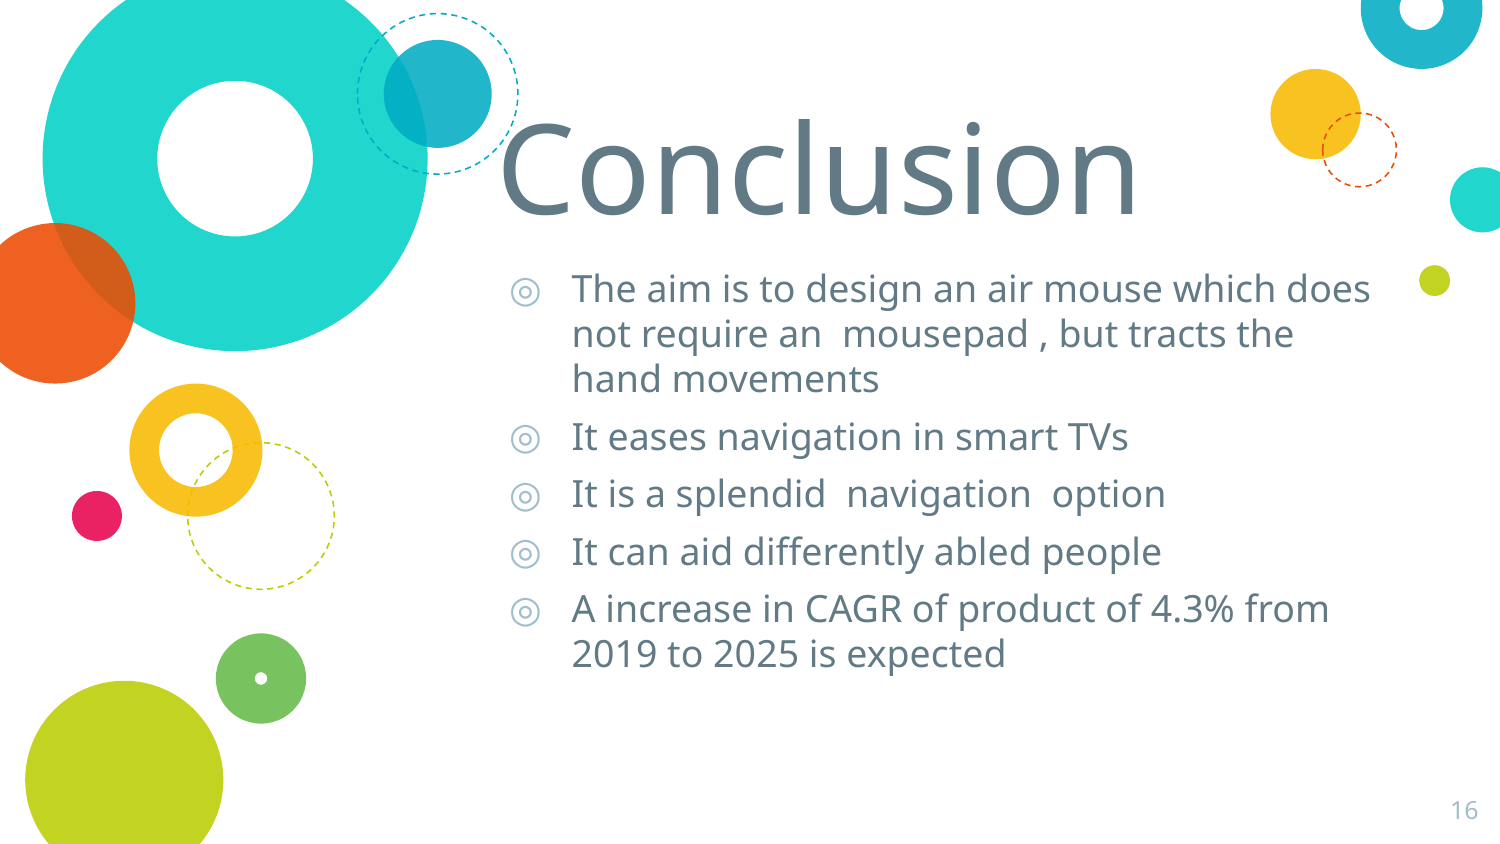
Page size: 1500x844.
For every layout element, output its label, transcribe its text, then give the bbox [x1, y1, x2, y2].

title Conclusion [481, 149, 1347, 250]
list The aim is to design an air mouse which does not require an mousepad , but tracts the hand movements It eases navigation in smart TVs It is a splendid navigation option It can aid differently abled people A increase in CAGR of product of 4.3% from 2019 to 2025 is expected [481, 250, 1404, 802]
slide_number 16 [1416, 779, 1494, 844]
